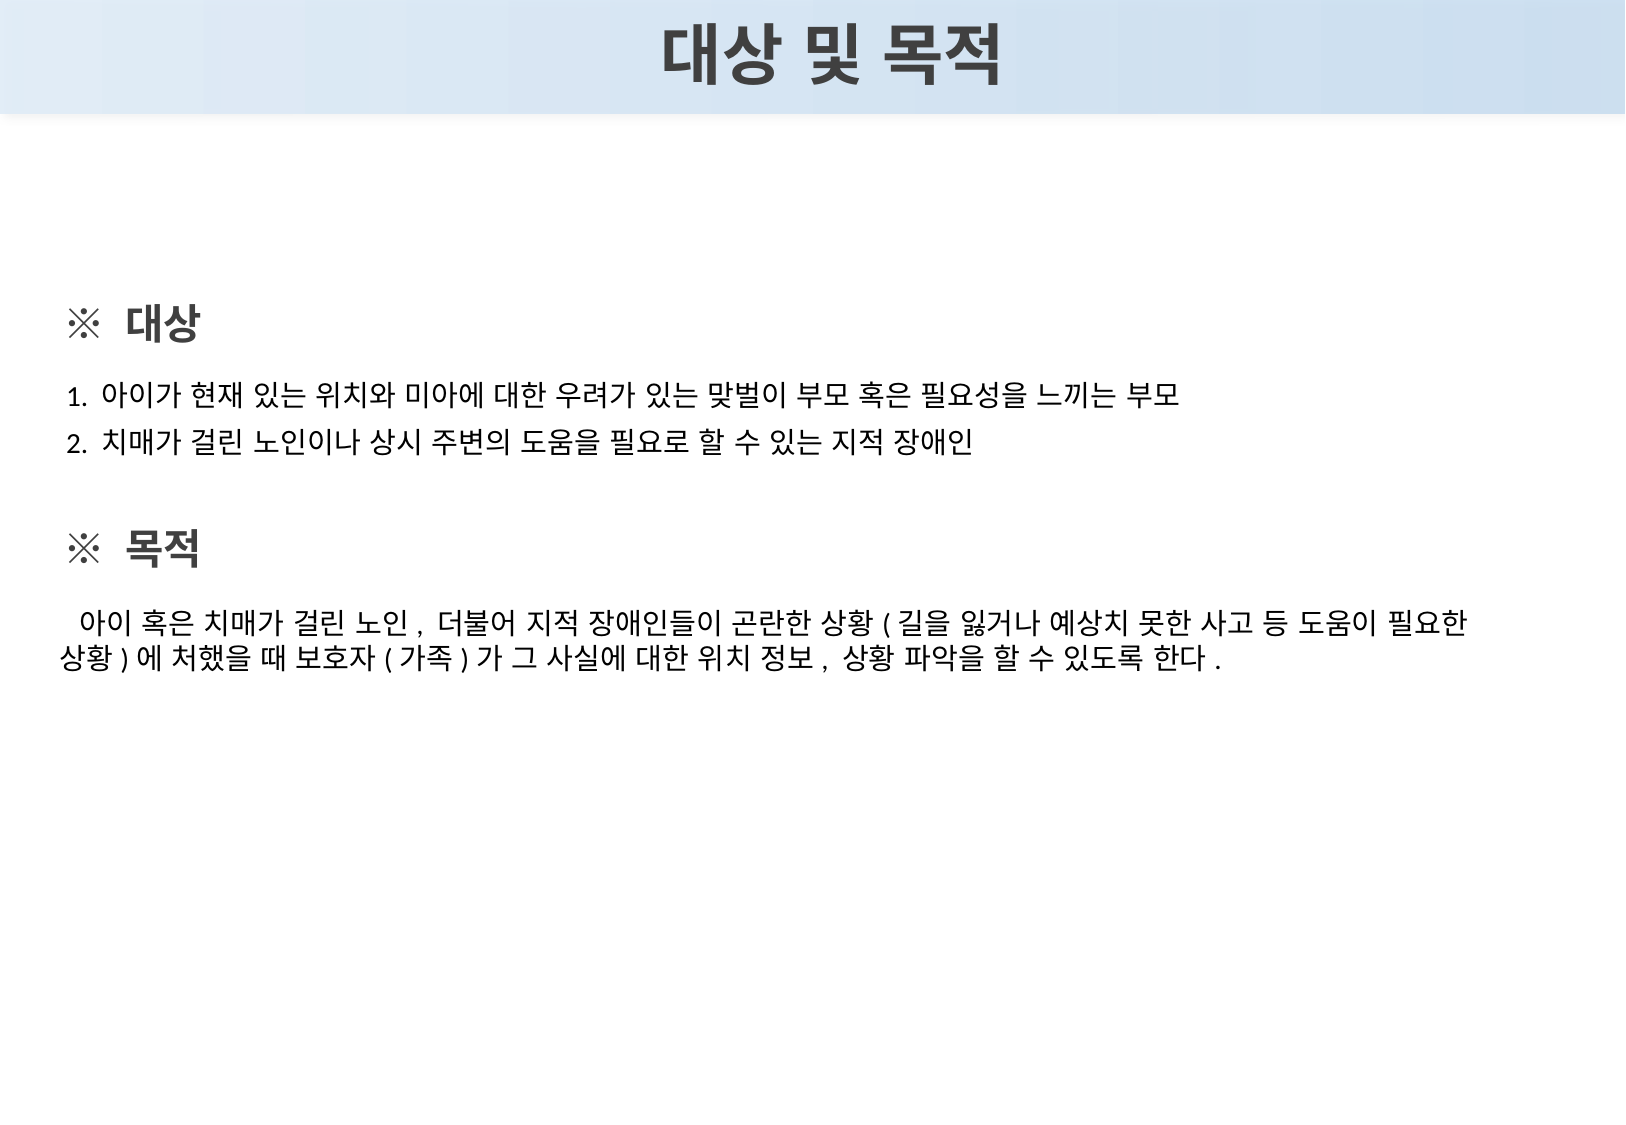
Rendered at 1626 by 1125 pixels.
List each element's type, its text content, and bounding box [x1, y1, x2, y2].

text_box [0, 0, 1625, 115]
text_box 아이 혹은 치매가 걸린 노인, 더불어 지적 장애인들이 곤란한 상황(길을 잃거나 예상치 못한 사고 등 도움이 필요한 상황)에 처했을 때 보호자(가족)가 그 사실에 대한 위치 정보, 상황 파악을 할 수 있도록 한다. [44, 597, 1542, 683]
text_box ※ 대상 [48, 290, 217, 356]
text_box 2. 치매가 걸린 노인이나 상시 주변의 도움을 필요로 할 수 있는 지적 장애인 [44, 417, 1542, 468]
text_box 대상 및 목적 [646, 5, 1021, 100]
text_box 1. 아이가 현재 있는 위치와 미아에 대한 우려가 있는 맞벌이 부모 혹은 필요성을 느끼는 부모 [44, 370, 1542, 417]
text_box ※ 목적 [48, 515, 217, 581]
